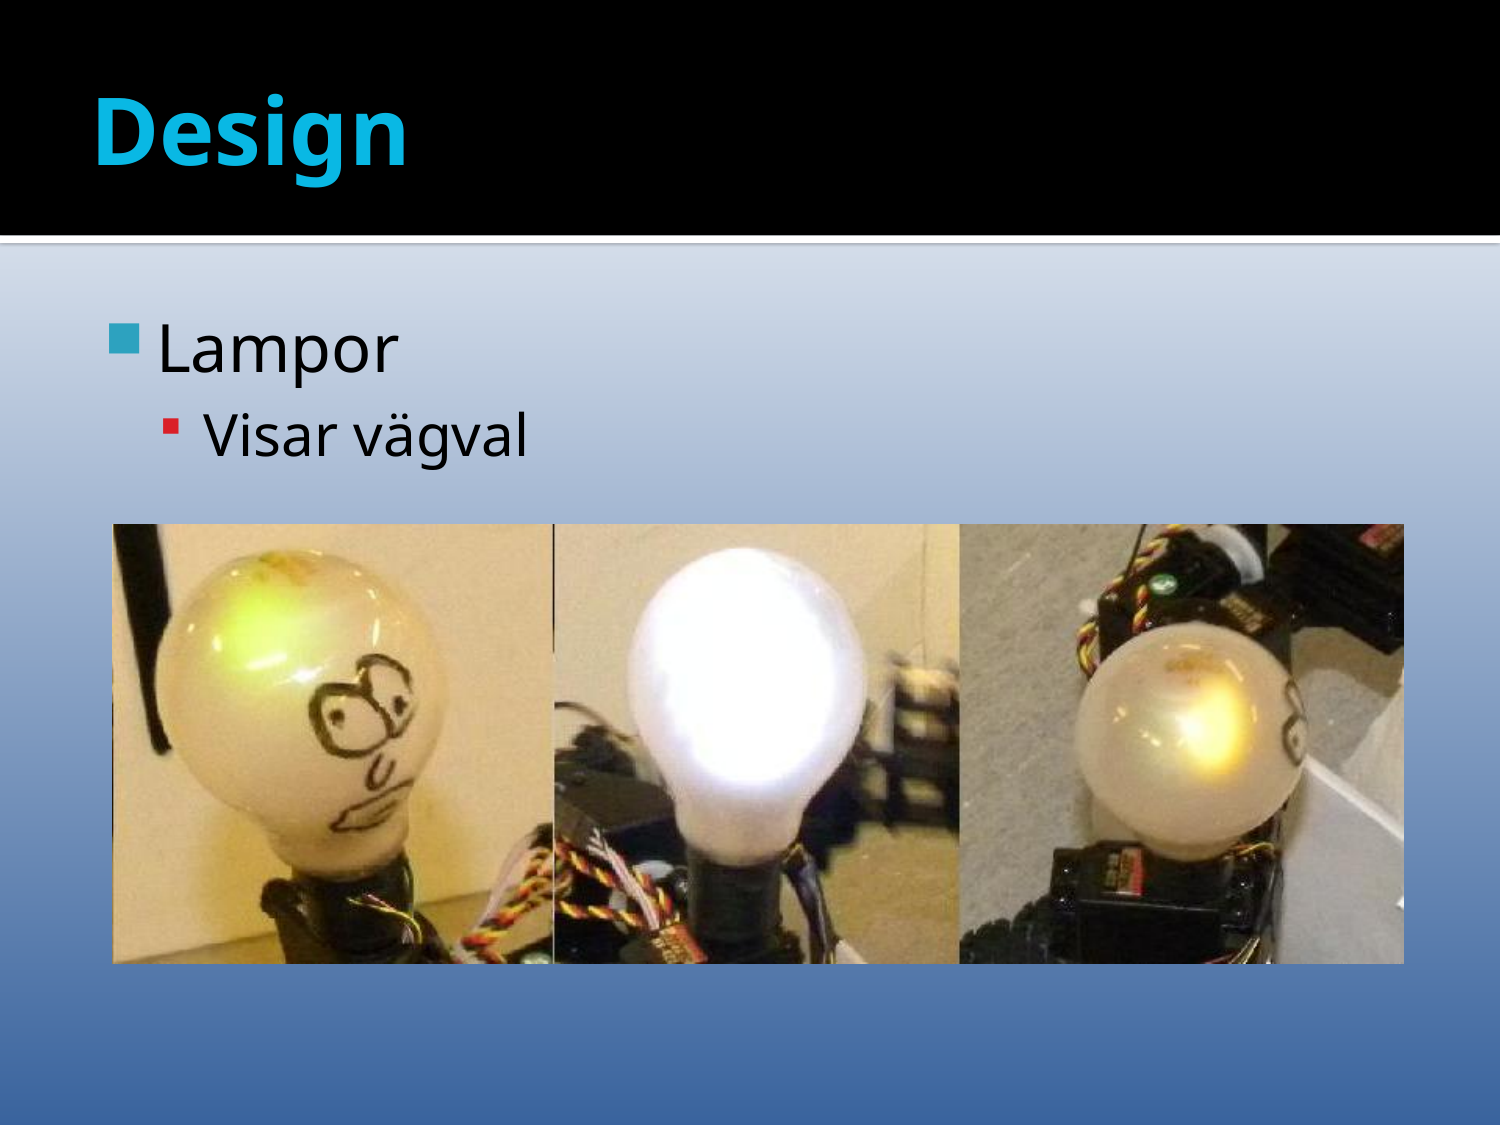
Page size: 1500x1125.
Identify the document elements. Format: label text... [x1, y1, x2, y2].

title Design [75, 25, 1425, 231]
list Lampor Visar vägval [75, 291, 1425, 1050]
picture [112, 524, 1404, 965]
